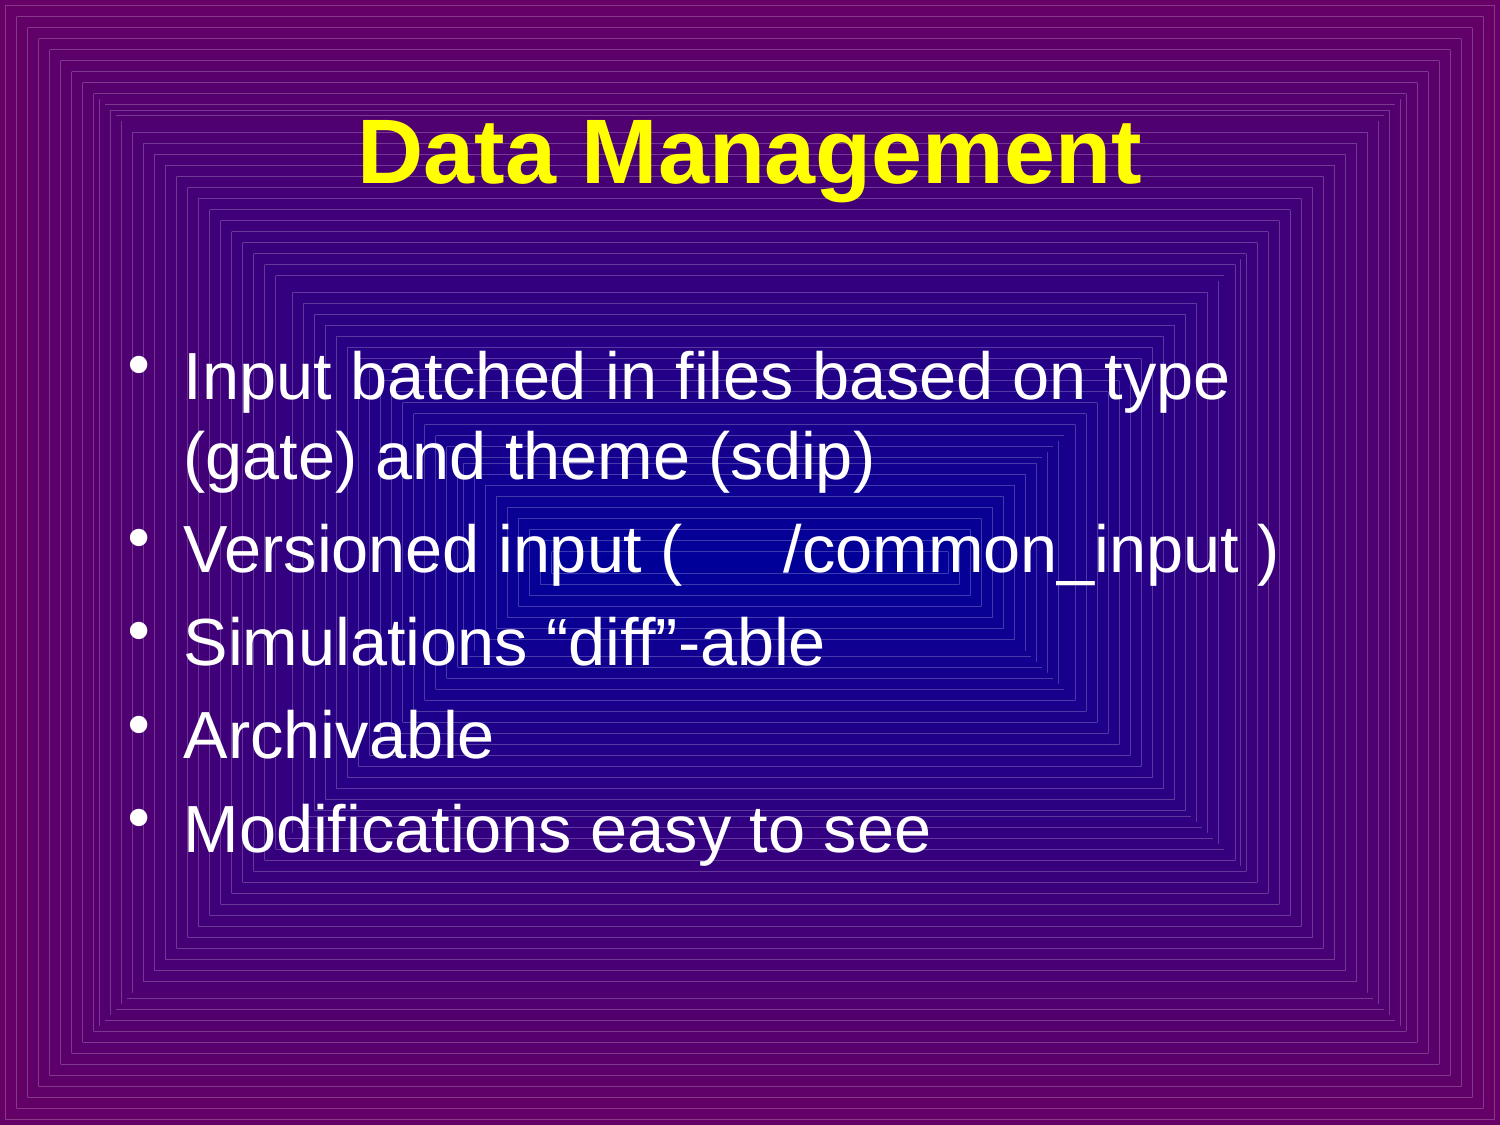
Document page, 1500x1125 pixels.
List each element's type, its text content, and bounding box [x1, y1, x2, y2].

title Data Management [112, 52, 1388, 241]
list Input batched in files based on type (gate) and theme (sdip) Versioned input ( /common_input ) Simulations “diff”-able Archivable Modifications easy to see [112, 324, 1431, 1001]
